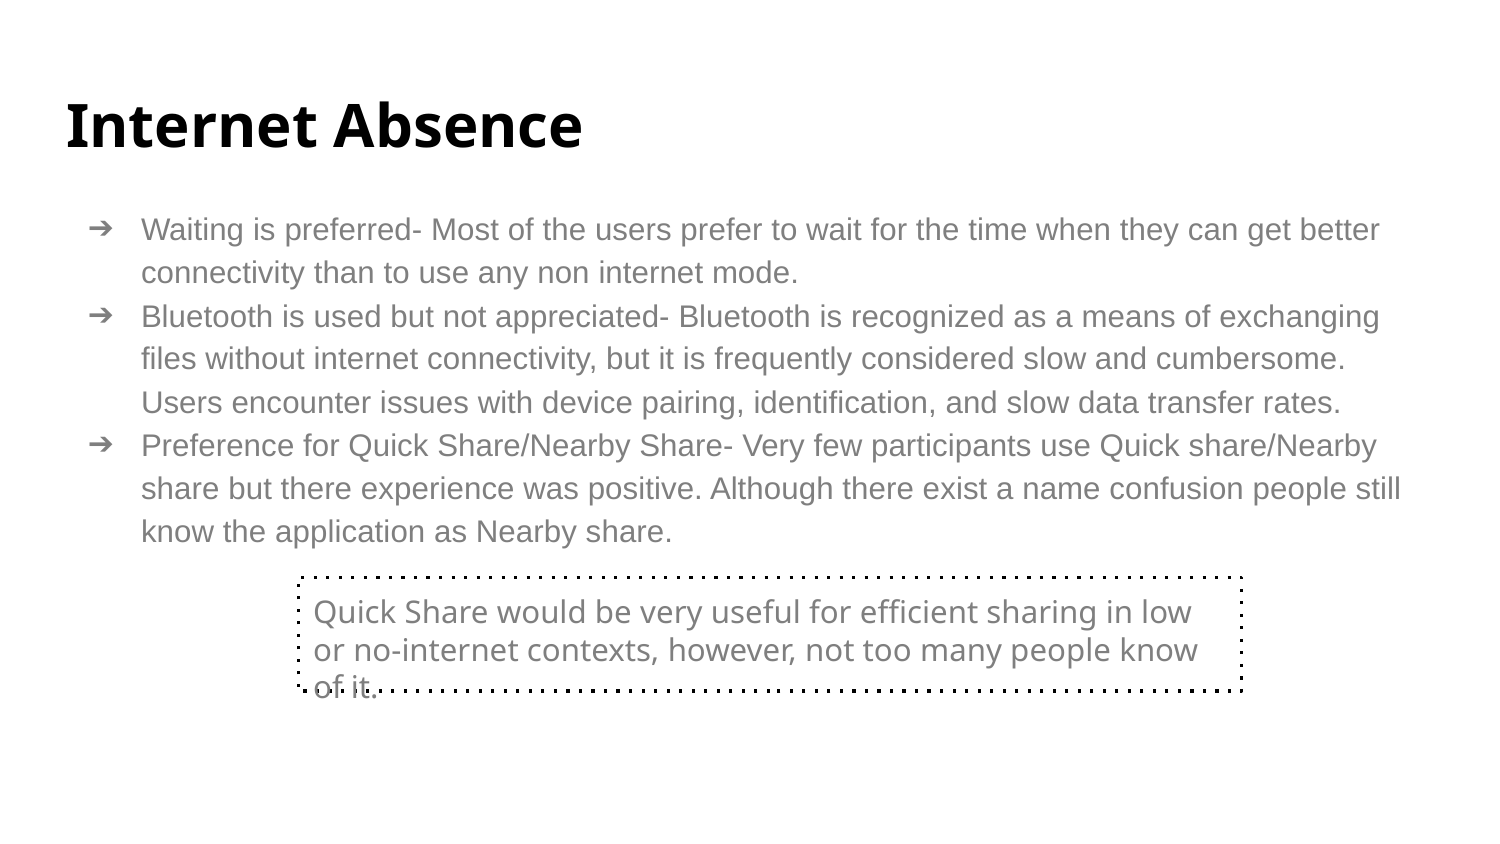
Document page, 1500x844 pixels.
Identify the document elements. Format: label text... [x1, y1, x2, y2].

text_box Quick Share would be very useful for efficient sharing in low or no-internet contexts, however, not too many people know of it. [298, 577, 1242, 692]
title Internet Absence [51, 72, 1449, 176]
list Waiting is preferred- Most of the users prefer to wait for the time when they can get better connectivity than to use any non internet mode. Bluetooth is used but not appreciated- Bluetooth is recognized as a means of exchanging files without internet connectivity, but it is frequently considered slow and cumbersome. Users encounter issues with device pairing, identification, and slow data transfer rates. Preference for Quick Share/Nearby Share- Very few participants use Quick share/Nearby share but there experience was positive. Although there exist a name confusion people still know the application as Nearby share. [51, 189, 1449, 750]
